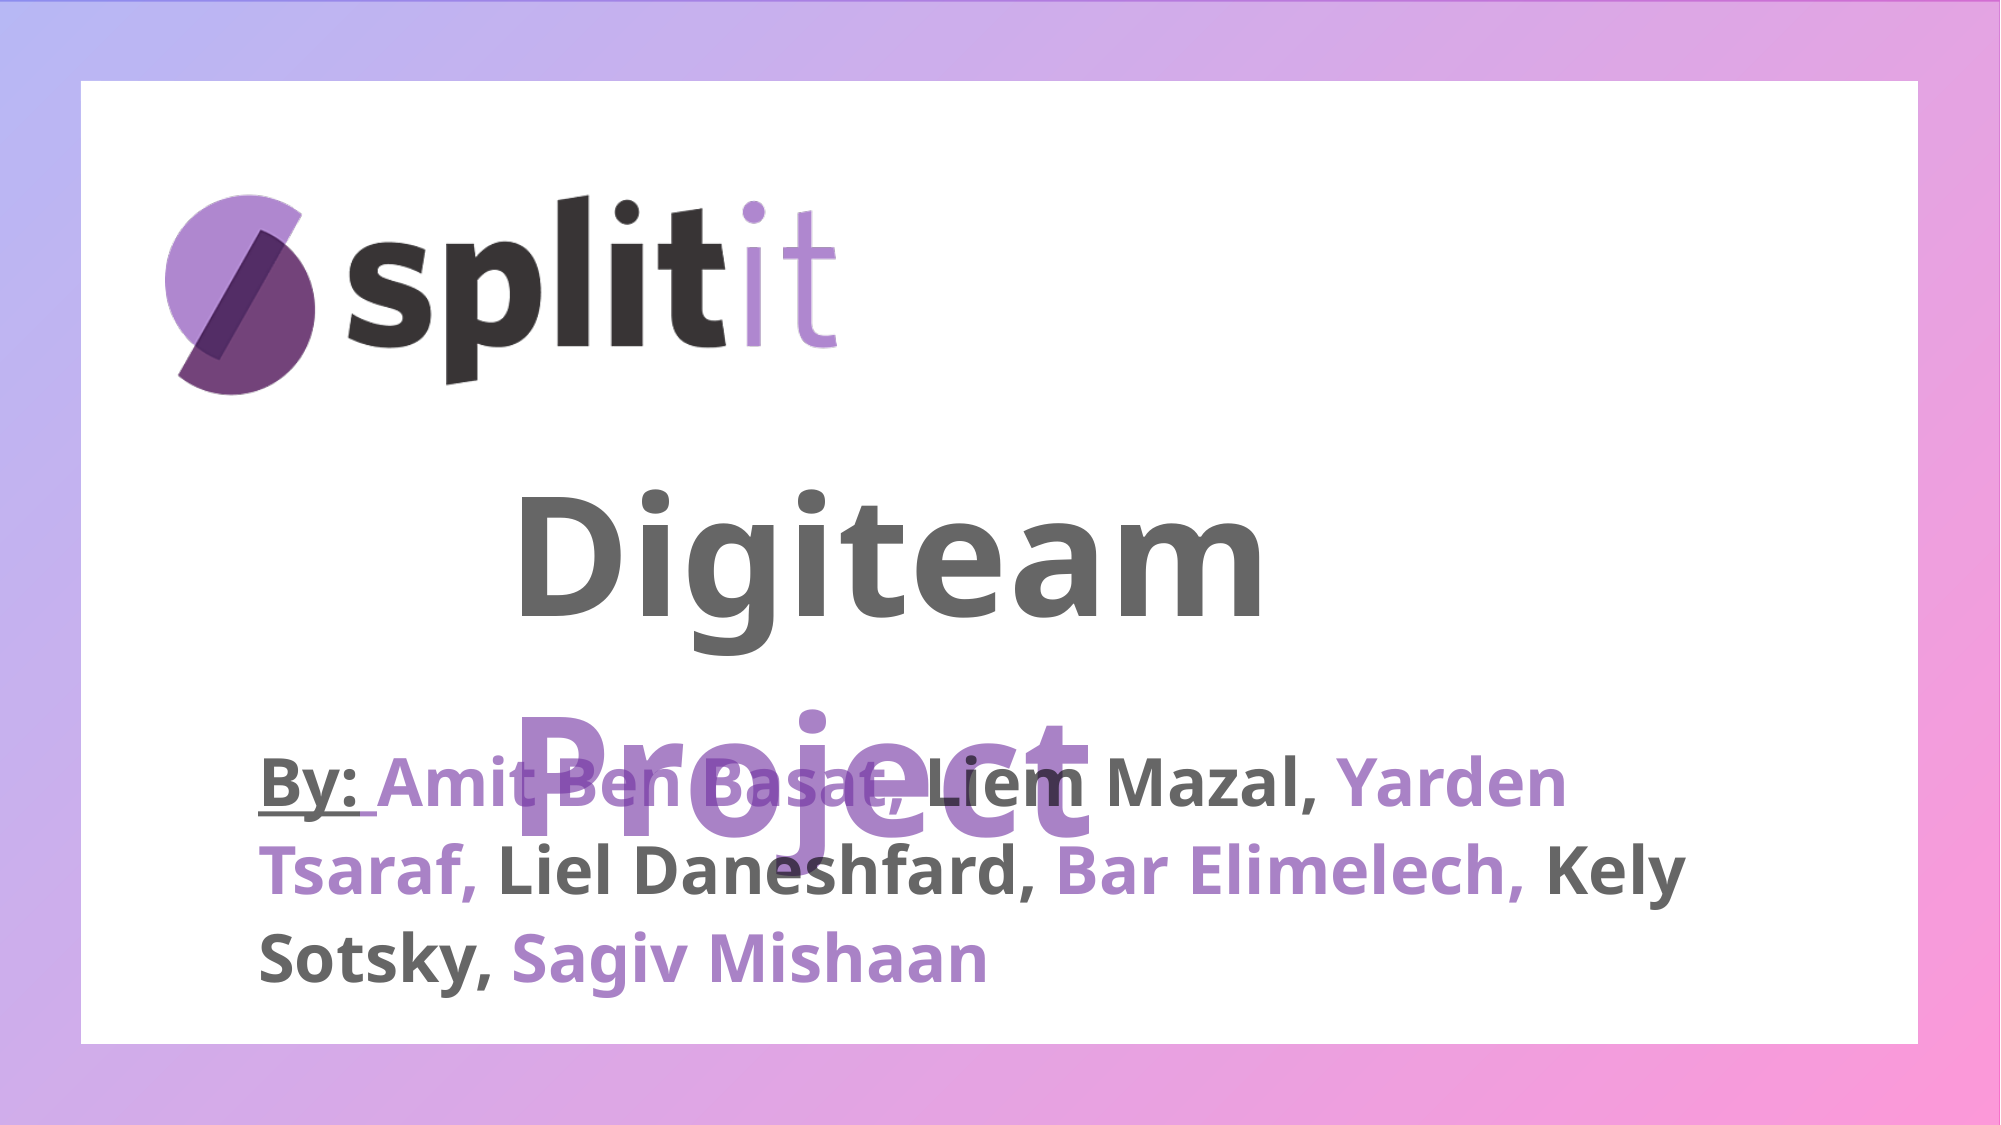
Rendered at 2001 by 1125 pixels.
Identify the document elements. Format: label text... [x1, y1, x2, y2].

text_box [345, 697, 1520, 724]
text_box [0, 0, 2000, 1125]
subtitle Digiteam Project [492, 422, 1735, 672]
picture [165, 117, 838, 471]
text_box [82, 82, 1918, 1043]
text_box By: Amit Ben Basat, Liem Mazal, Yarden Tsaraf, Liel Daneshfard, Bar Elimelech, Kely Sotsky, Sagiv Mishaan [243, 724, 1802, 949]
